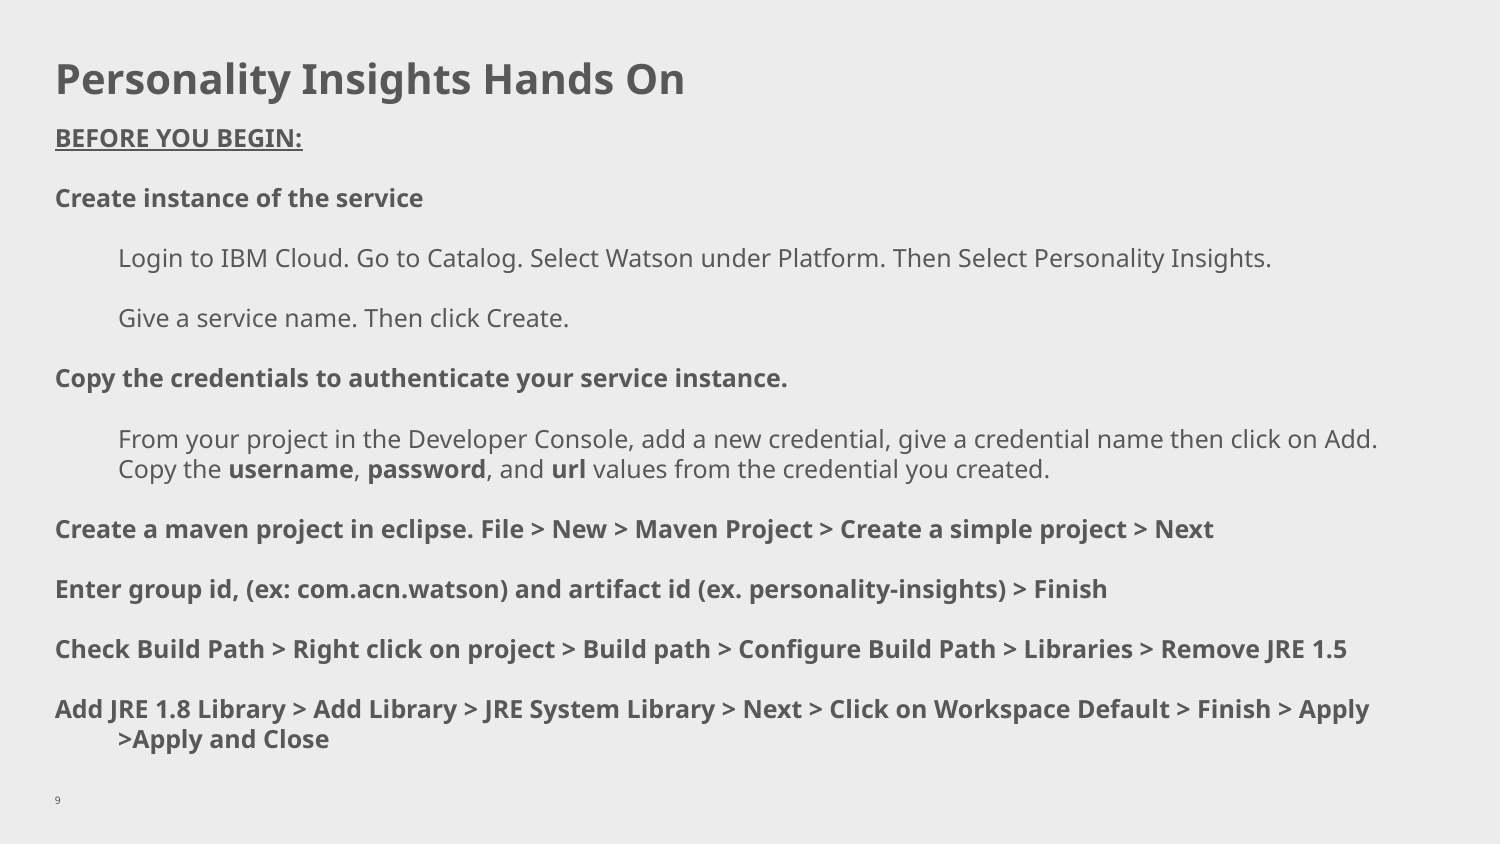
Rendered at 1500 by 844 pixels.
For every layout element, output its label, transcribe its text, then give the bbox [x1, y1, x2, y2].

text_box BEFORE YOU BEGIN: Create instance of the service Login to IBM Cloud. Go to Catalog. Select Watson under Platform. Then Select Personality Insights. Give a service name. Then click Create. Copy the credentials to authenticate your service instance. From your project in the Developer Console, add a new credential, give a credential name then click on Add. Copy the username, password, and url values from the credential you created. Create a maven project in eclipse. File > New > Maven Project > Create a simple project > Next Enter group id, (ex: com.acn.watson) and artifact id (ex. personality-insights) > Finish Check Build Path > Right click on project > Build path > Configure Build Path > Libraries > Remove JRE 1.5 Add JRE 1.8 Library > Add Library > JRE System Library > Next > Click on Workspace Default > Finish > Apply >Apply and Close [54, 122, 1401, 776]
title Personality Insights Hands On [54, 52, 1198, 122]
slide_number 9 [54, 776, 90, 809]
